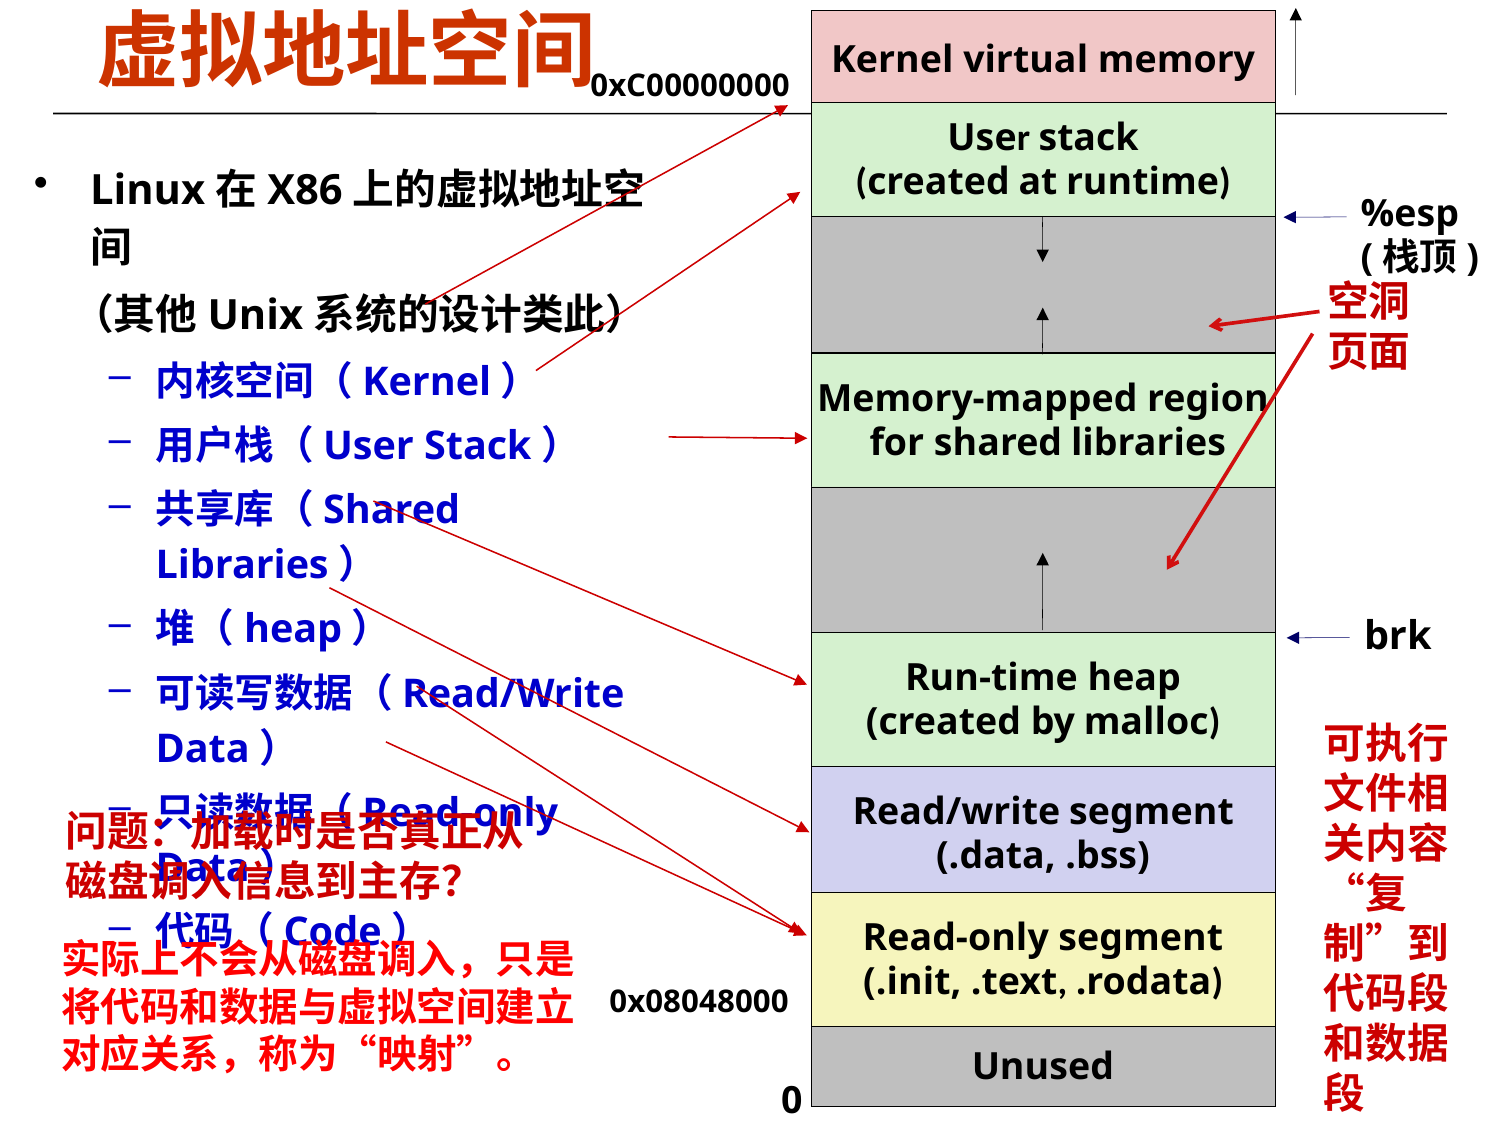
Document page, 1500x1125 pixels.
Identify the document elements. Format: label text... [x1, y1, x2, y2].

title 虚拟地址空间 [80, 0, 618, 94]
text_box 实际上不会从磁盘调入，只是将代码和数据与虚拟空间建立对应关系，称为“映射”。 [61, 934, 563, 1077]
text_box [568, 7, 1500, 1125]
list Linux在X86上的虚拟地址空间 （其他Unix系统的设计类此） 内核空间（Kernel） 用户栈（User Stack） 共享库（Shared Libraries） 堆（heap） 可读写数据（Read/Write Data） 只读数据（Read-only Data） 代码（Code） [18, 147, 563, 754]
text_box 问题：加载时是否真正从磁盘调入信息到主存？ [65, 804, 539, 905]
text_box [1166, 266, 1500, 570]
